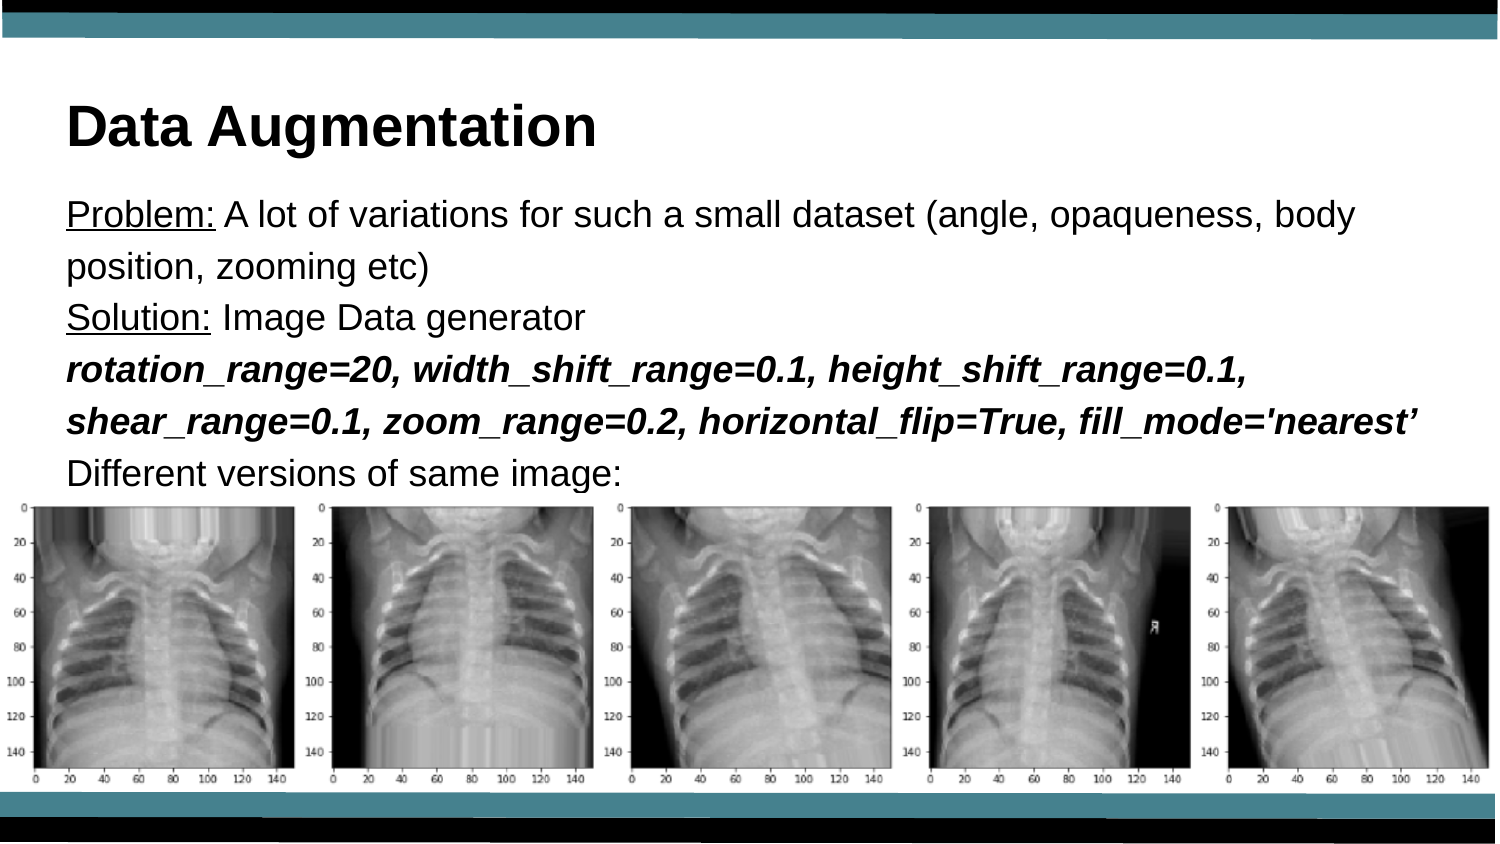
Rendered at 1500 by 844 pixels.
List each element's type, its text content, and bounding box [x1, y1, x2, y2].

title Data Augmentation [51, 72, 1449, 167]
picture [2, 492, 1500, 794]
list Problem: A lot of variations for such a small dataset (angle, opaqueness, body position, zooming etc) Solution: Image Data generator rotation_range=20, width_shift_range=0.1, height_shift_range=0.1, shear_range=0.1, zoom_range=0.2, horizontal_flip=True, fill_mode='nearest’ Different versions of same image: [51, 168, 1449, 491]
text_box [2, 24, 1498, 28]
